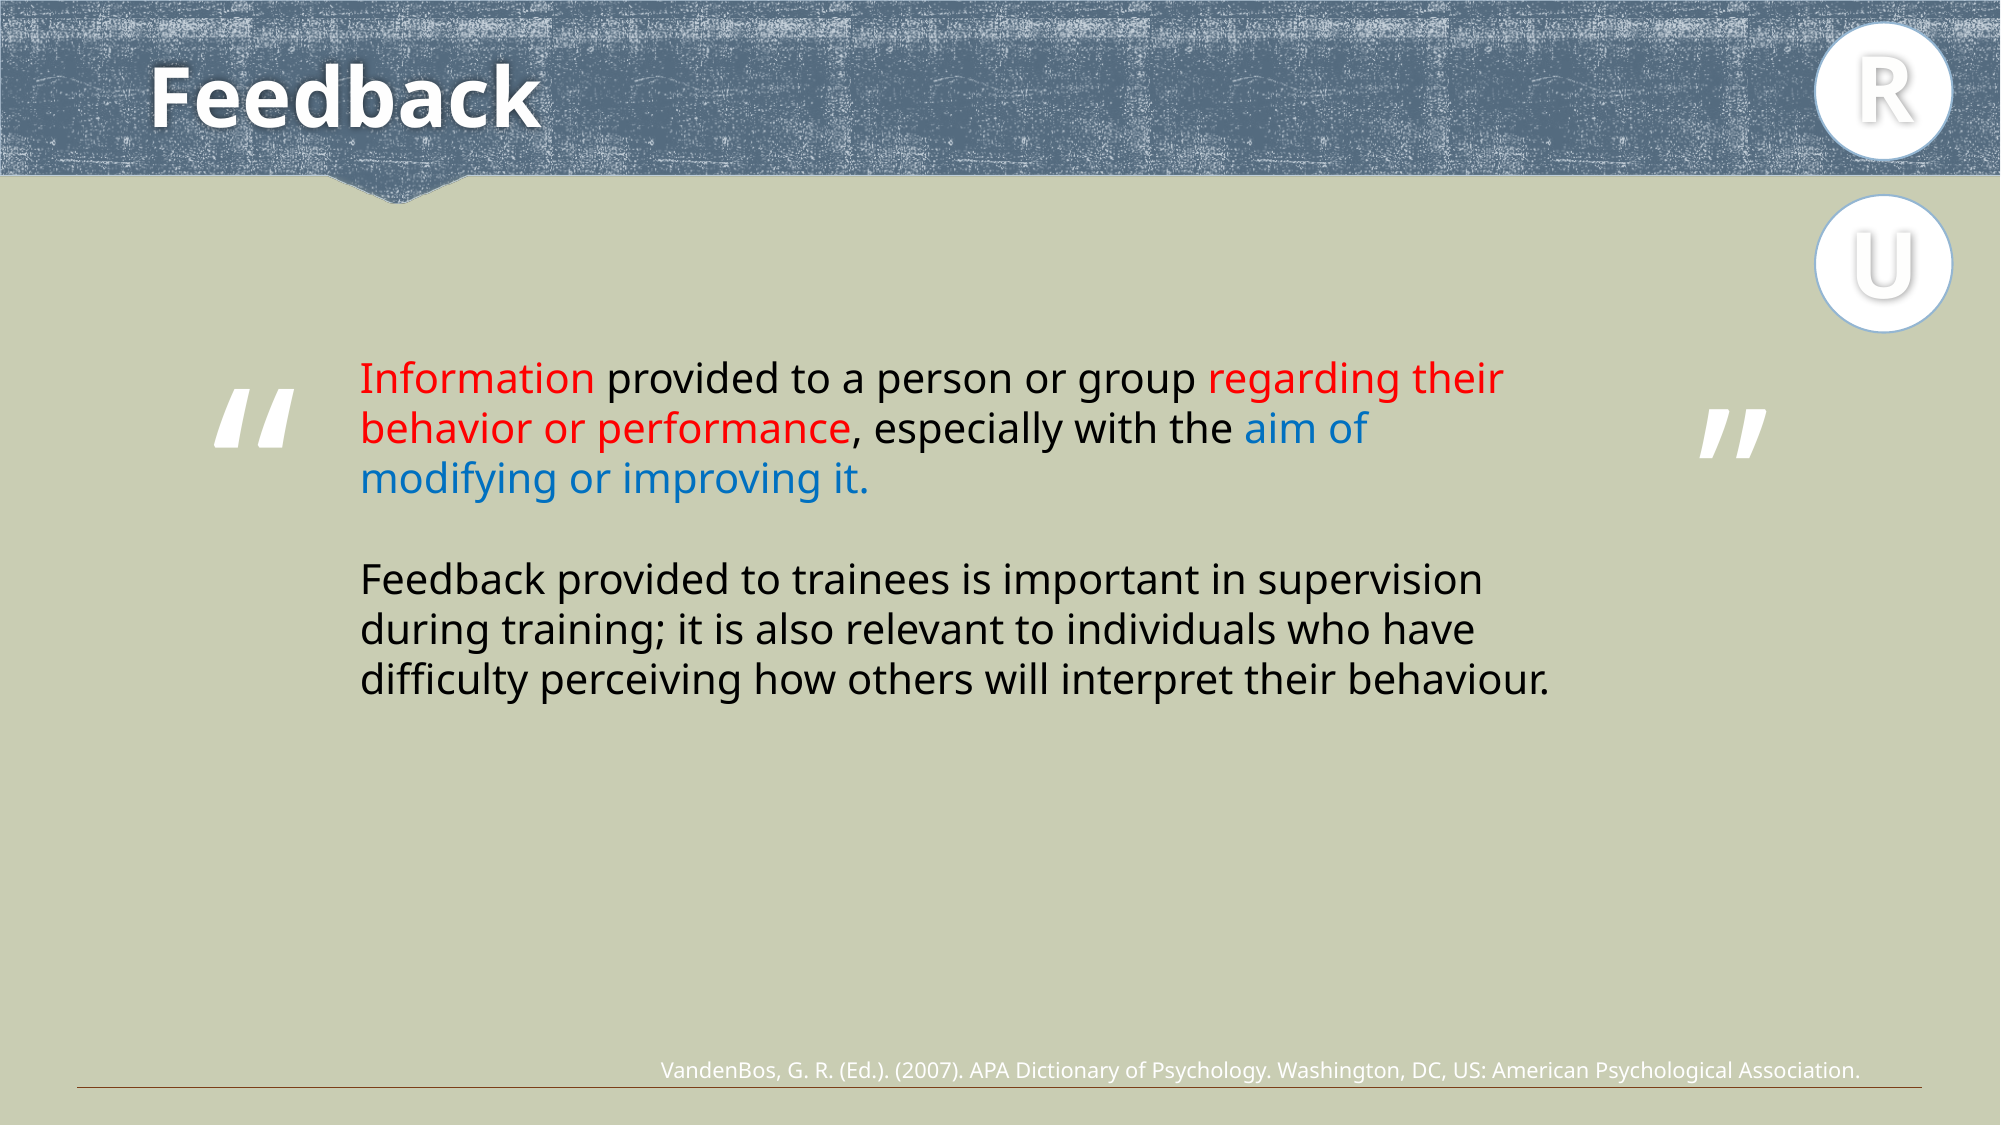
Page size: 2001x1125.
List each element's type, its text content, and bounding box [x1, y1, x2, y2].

text_box VandenBos, G. R. (Ed.). (2007). APA Dictionary of Psychology. Washington, DC, US: American Psychological Association. [646, 1049, 1954, 1091]
text_box ” [1682, 344, 1785, 645]
title Feedback [132, 35, 1815, 152]
text_box Information provided to a person or group regarding their behavior or performance, especially with the aim of modifying or improving it. Feedback provided to trainees is important in supervision during training; it is also relevant to individuals who have difficulty perceiving how others will interpret their behaviour. [344, 344, 1580, 760]
text_box “ [196, 313, 312, 616]
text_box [1817, 197, 1951, 331]
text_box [1817, 24, 1951, 158]
